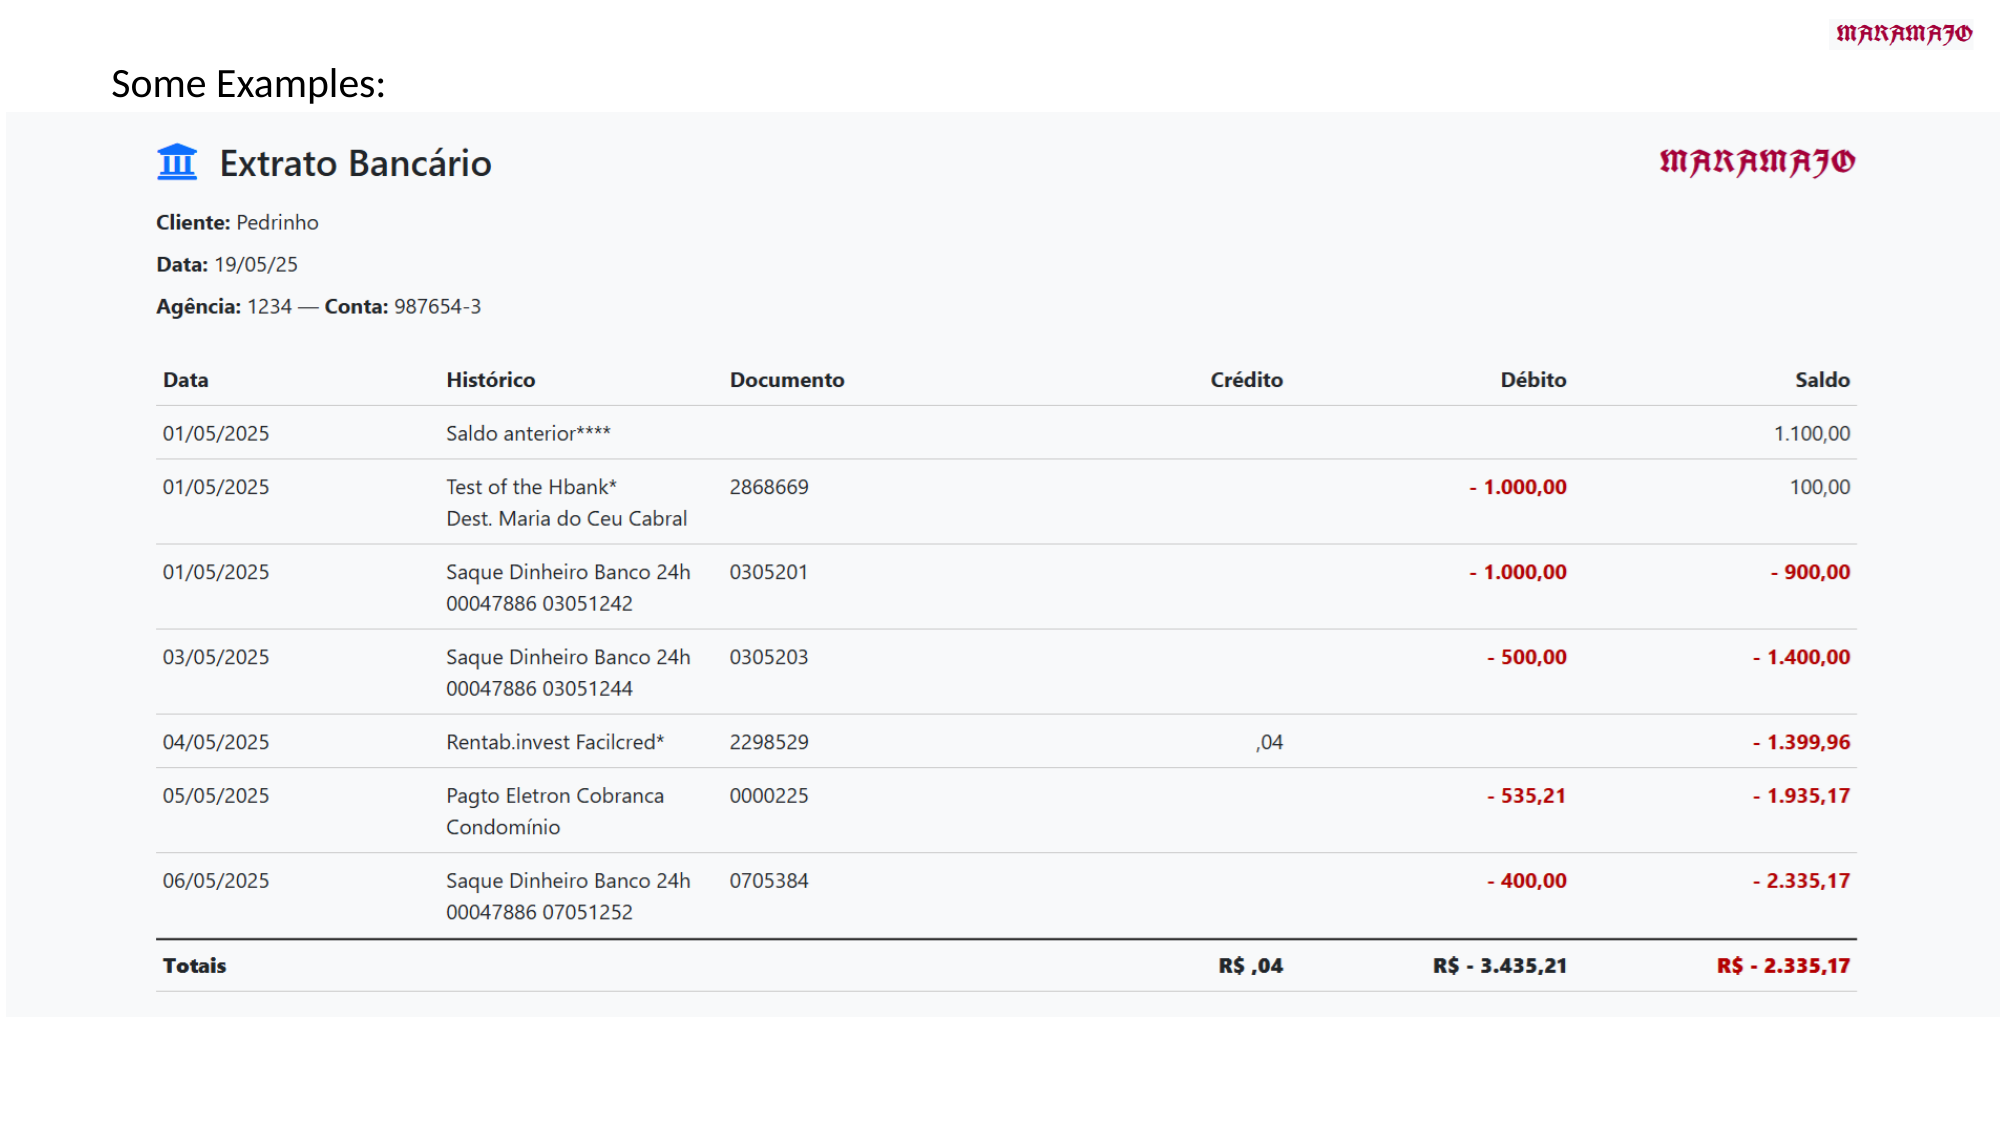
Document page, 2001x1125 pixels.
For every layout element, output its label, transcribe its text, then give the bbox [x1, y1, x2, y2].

text_box Some Examples: [96, 48, 412, 112]
picture [6, 112, 2000, 1018]
picture [1828, 19, 1980, 54]
